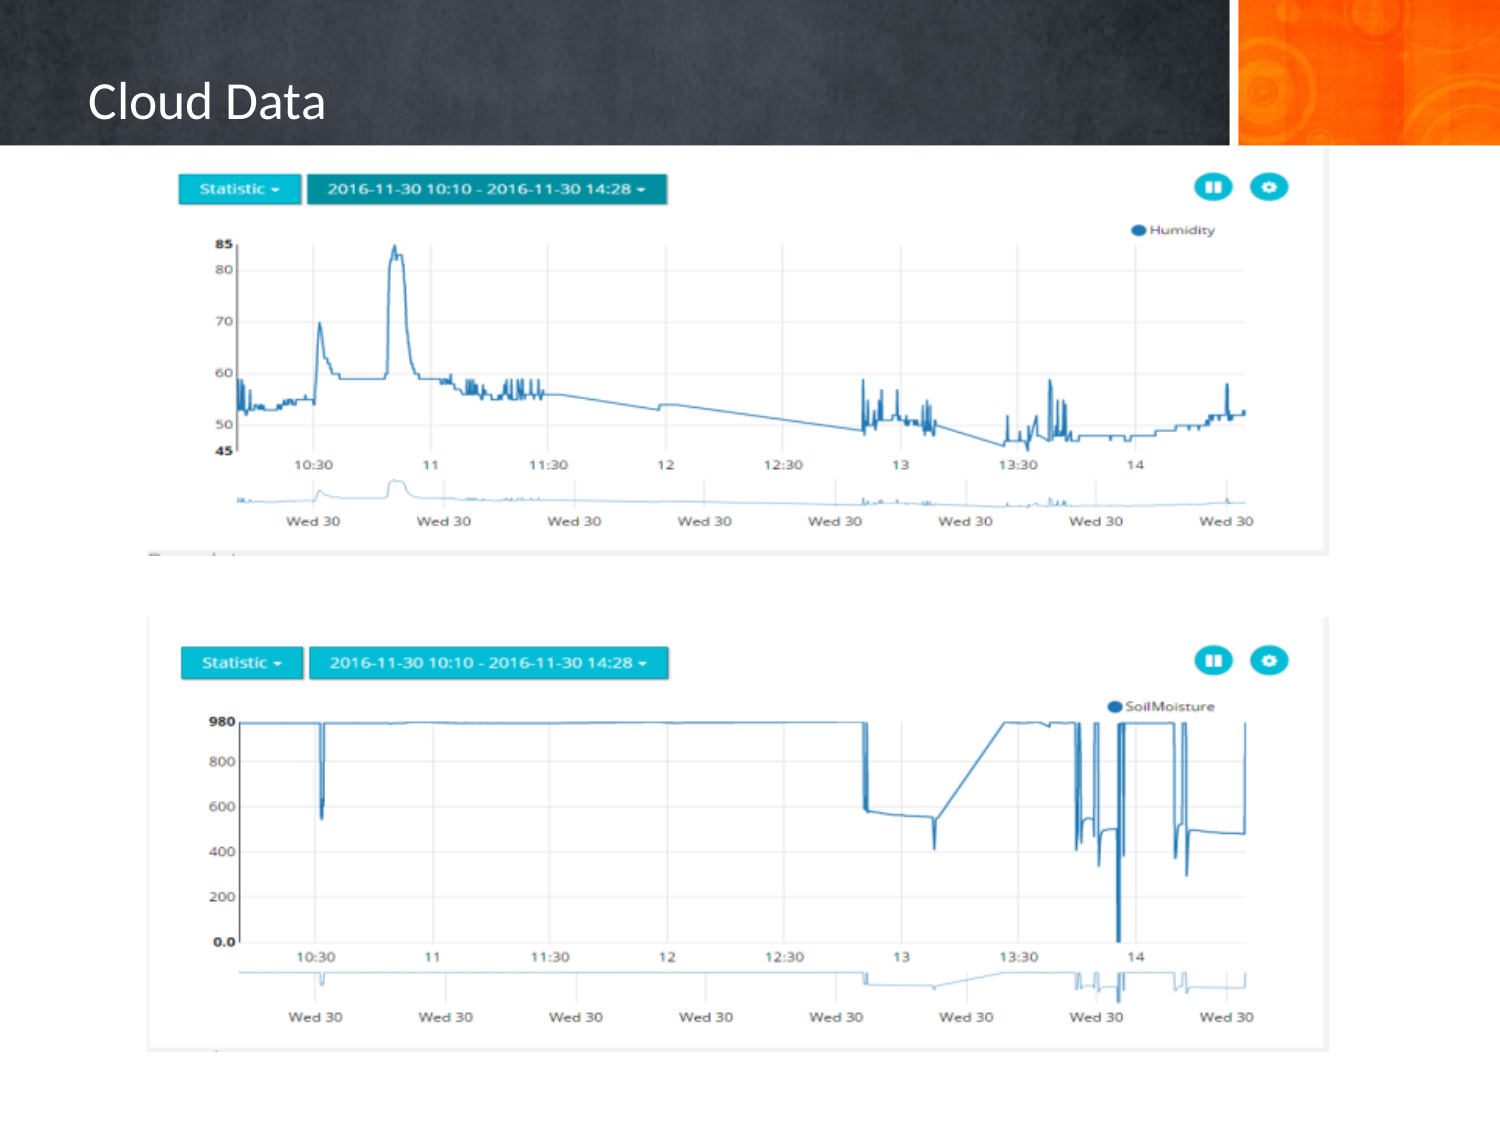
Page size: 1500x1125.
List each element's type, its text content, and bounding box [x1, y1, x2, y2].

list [147, 617, 1329, 1052]
title Cloud Data [62, 0, 1222, 138]
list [147, 148, 1329, 556]
picture [0, 0, 1500, 1125]
